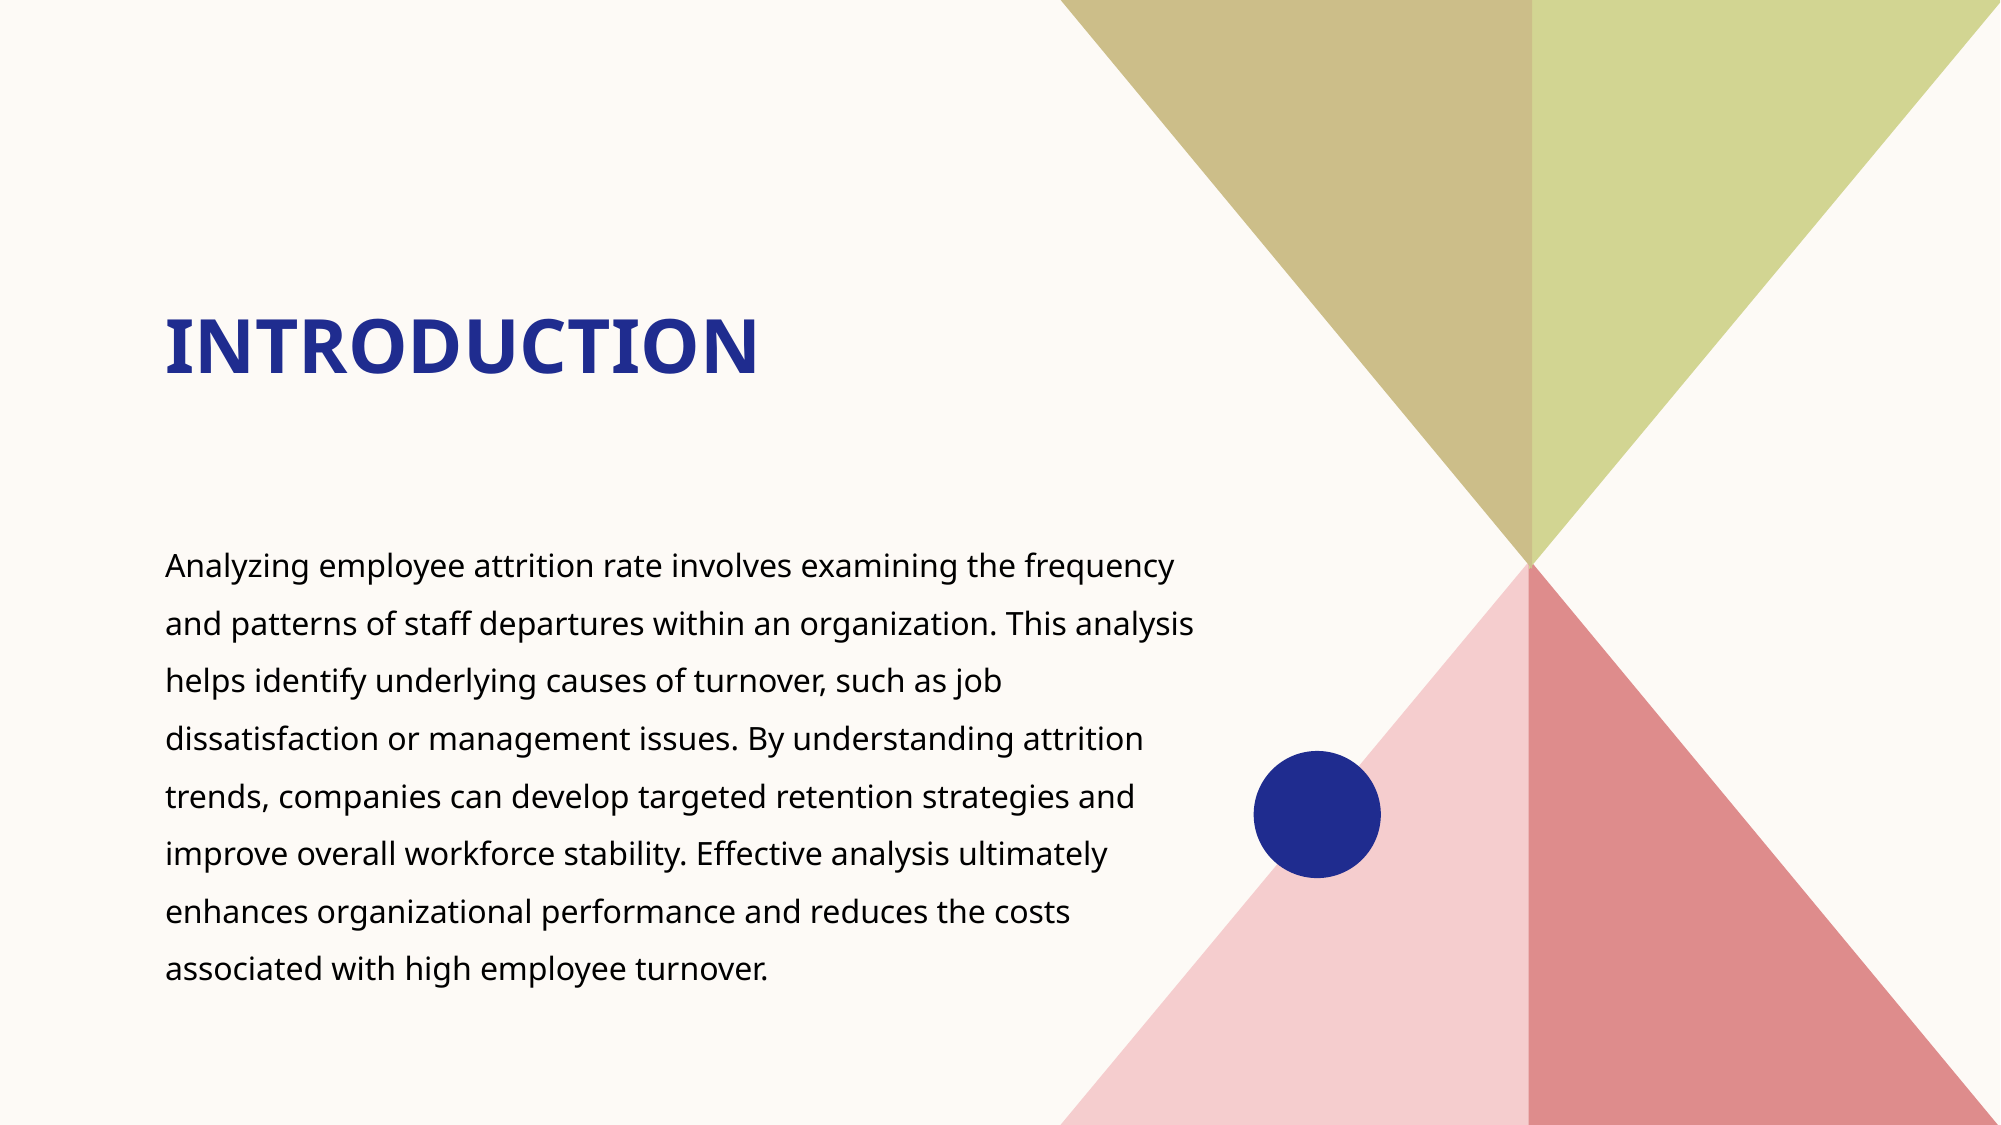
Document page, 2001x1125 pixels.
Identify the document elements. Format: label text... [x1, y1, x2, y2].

list Analyzing employee attrition rate involves examining the frequency and patterns of staff departures within an organization. This analysis helps identify underlying causes of turnover, such as job dissatisfaction or management issues. By understanding attrition trends, companies can develop targeted retention strategies and improve overall workforce stability. Effective analysis ultimately enhances organizational performance and reduces the costs associated with high employee turnover. [150, 526, 1230, 992]
title Introduction [150, 173, 1230, 389]
